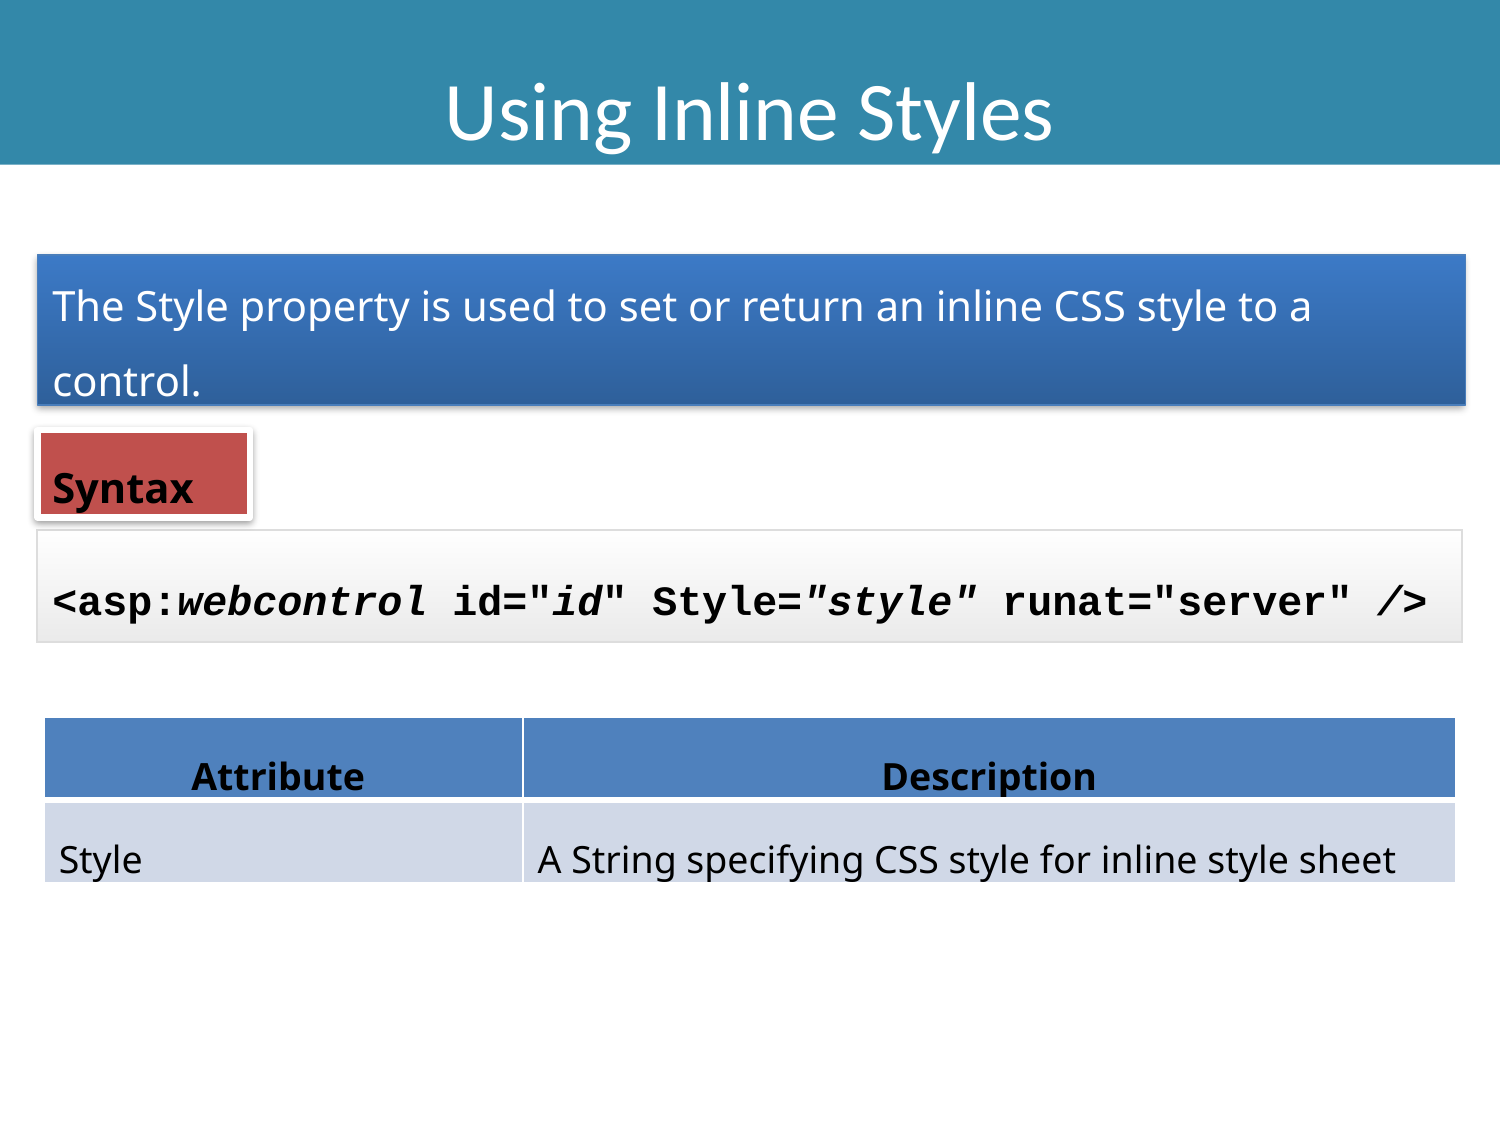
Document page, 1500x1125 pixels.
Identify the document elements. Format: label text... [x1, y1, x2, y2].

table_header Description [524, 718, 1455, 797]
text_box Using Inline Styles [0, 0, 1500, 165]
table_cell A String specifying CSS style for inline style sheet [524, 803, 1455, 882]
table_cell Style [45, 803, 522, 882]
text_box Syntax [34, 427, 253, 521]
text_box The Style property is used to set or return an inline CSS style to a control. [37, 254, 1466, 406]
table_header Attribute [45, 718, 522, 797]
text_box <asp:webcontrol id="id" Style="style" runat="server" /> [37, 530, 1463, 643]
